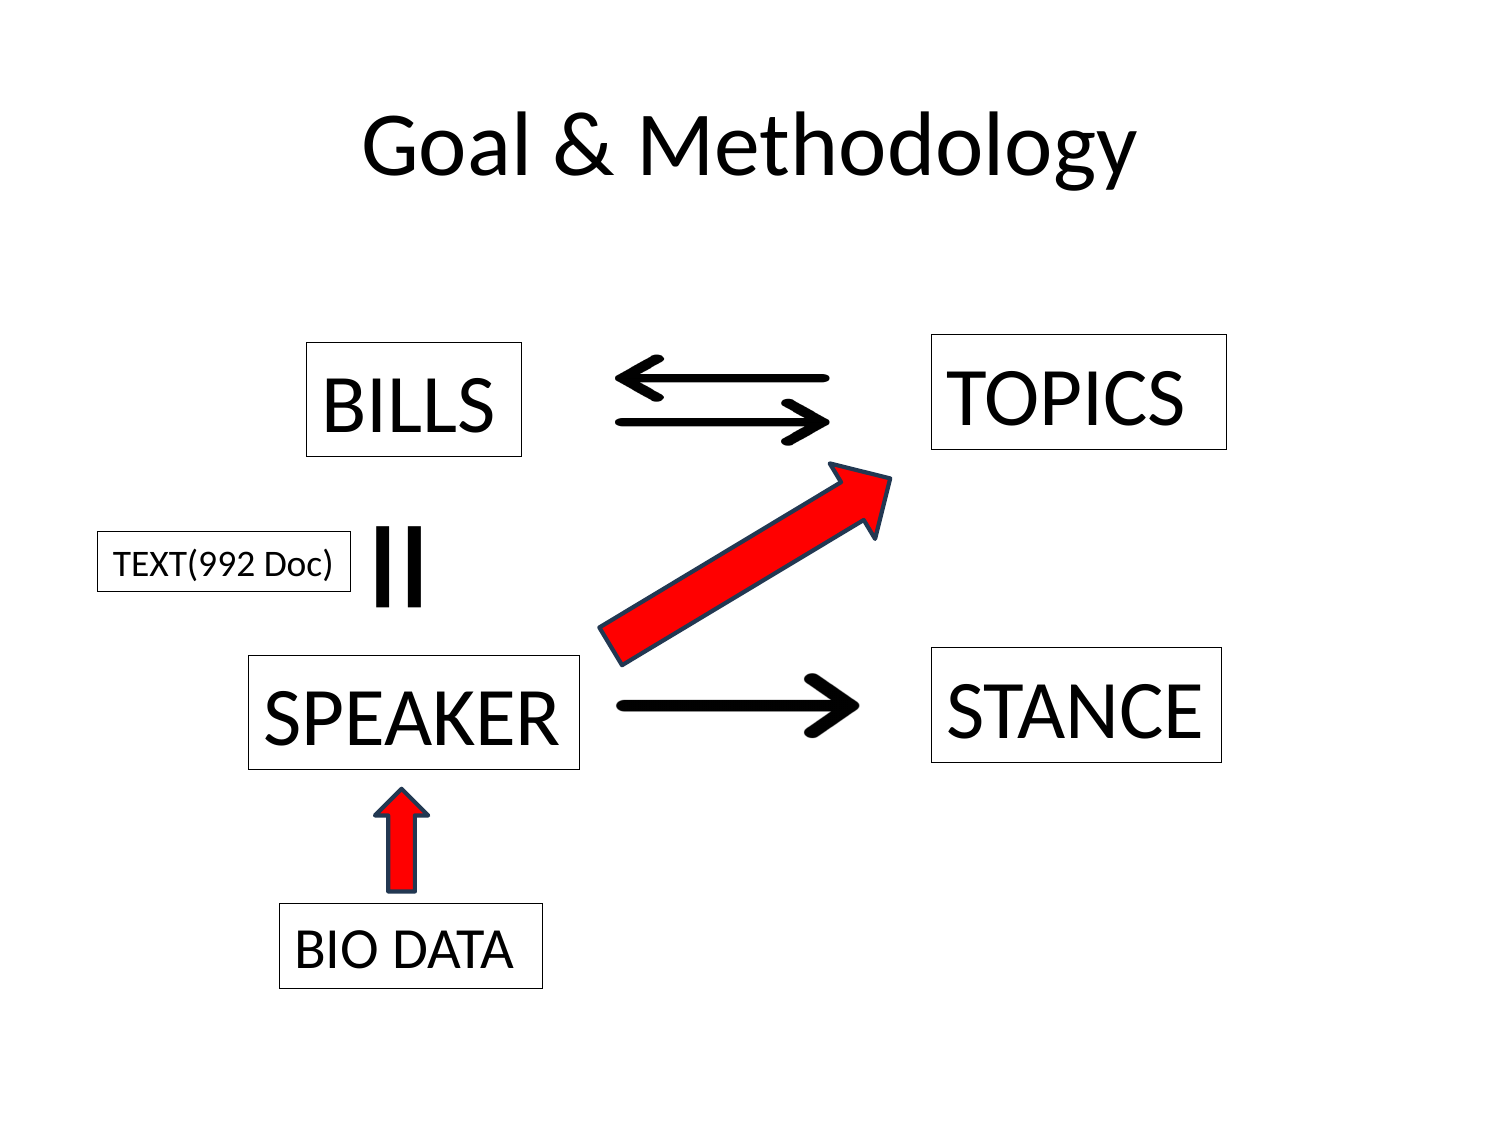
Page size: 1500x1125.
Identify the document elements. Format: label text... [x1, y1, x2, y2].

text_box BIO DATA [279, 903, 543, 989]
text_box TEXT(992 Doc) [97, 531, 351, 592]
text_box = [287, 502, 543, 580]
picture [604, 614, 870, 797]
text_box STANCE [931, 647, 1222, 763]
title Goal & Methodology [75, 45, 1425, 233]
text_box TOPICS [931, 334, 1227, 450]
picture [604, 334, 839, 467]
text_box SPEAKER [248, 655, 580, 770]
text_box [621, 464, 893, 612]
text_box [373, 786, 431, 894]
text_box BILLS [306, 342, 522, 457]
